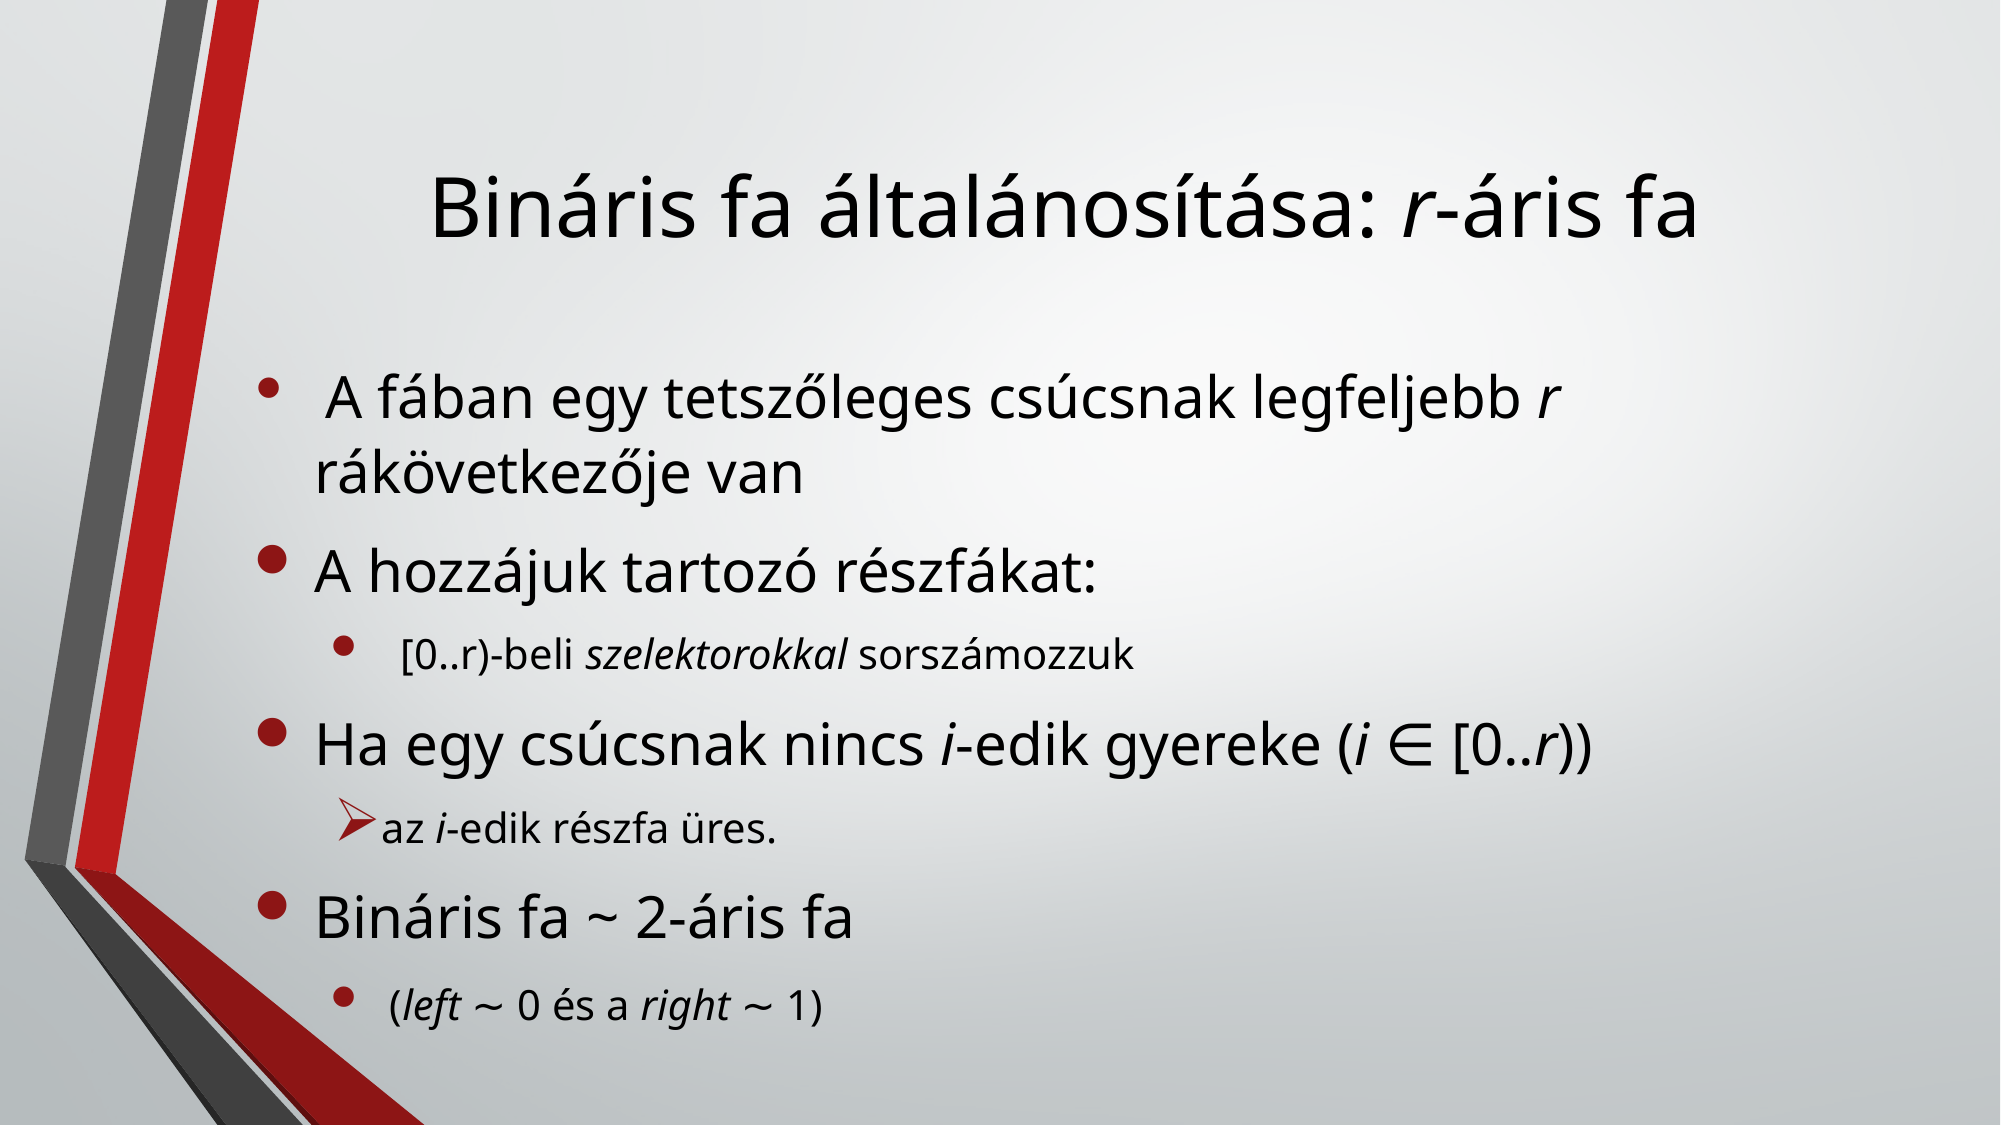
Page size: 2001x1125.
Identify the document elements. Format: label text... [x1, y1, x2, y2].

list A fában egy tetszőleges csúcsnak legfeljebb r rákövetkezője van A hozzájuk tartozó részfákat: [0..r)-beli szelektorokkal sorszámozzuk Ha egy csúcsnak nincs i-edik gyereke (i ∈ [0..r)) az i-edik részfa üres. Bináris fa ~ 2-áris fa (left ∼ 0 és a right ∼ 1) [243, 305, 1887, 1080]
title Bináris fa általánosítása: r-áris fa [243, 133, 1887, 275]
